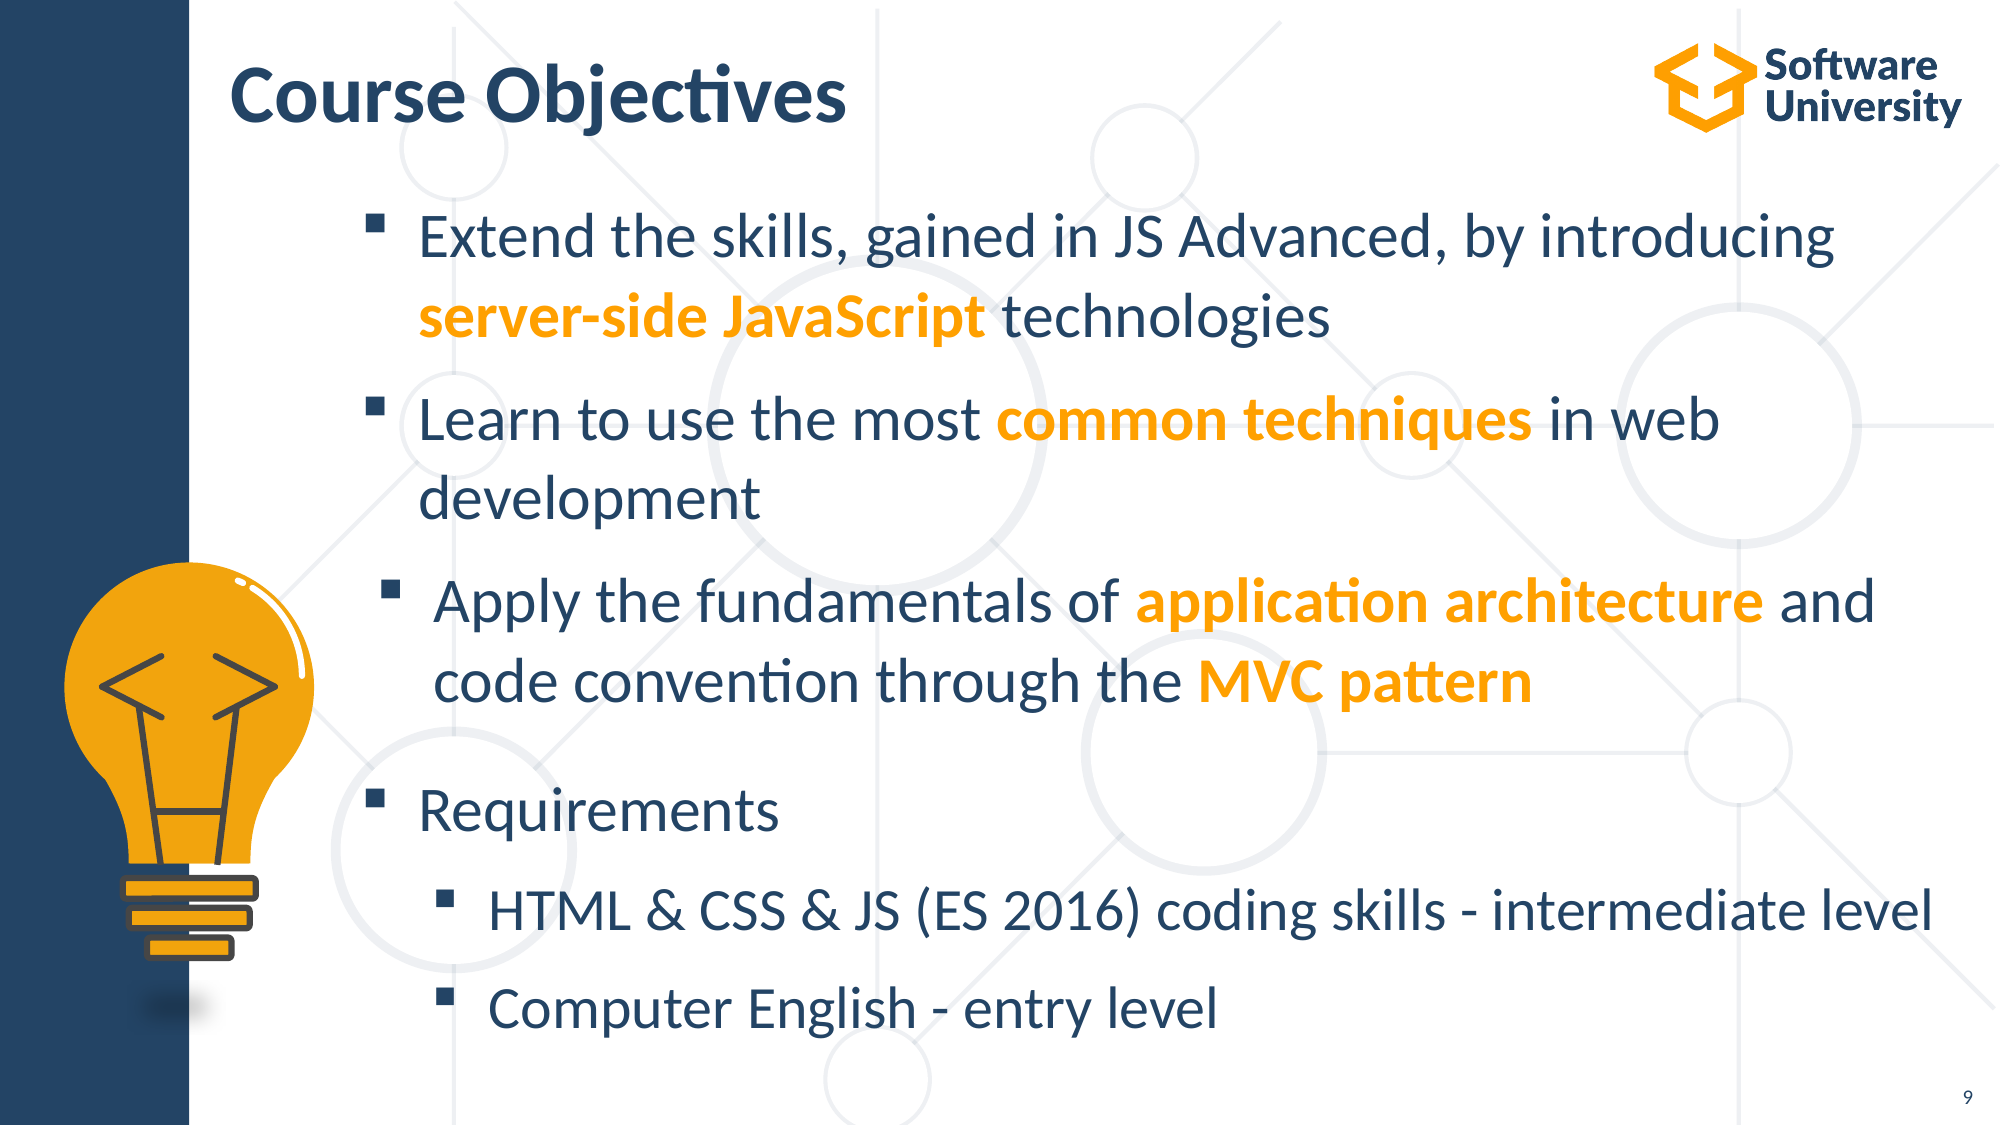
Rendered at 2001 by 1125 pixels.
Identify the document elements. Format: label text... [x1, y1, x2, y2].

slide_number 9 [1927, 1067, 1989, 1117]
picture [1641, 31, 1973, 145]
list Extend the skills, gained in JS Advanced, by introducing server-side JavaScript technologies Learn to use the most common techniques in web development Apply the fundamentals of application architecture and code convention through the MVC pattern Requirements HTML & CSS & JS (ES 2016) coding skills - intermediate level Computer English - entry level [342, 183, 1968, 1094]
title Course Objectives [212, 16, 1628, 162]
